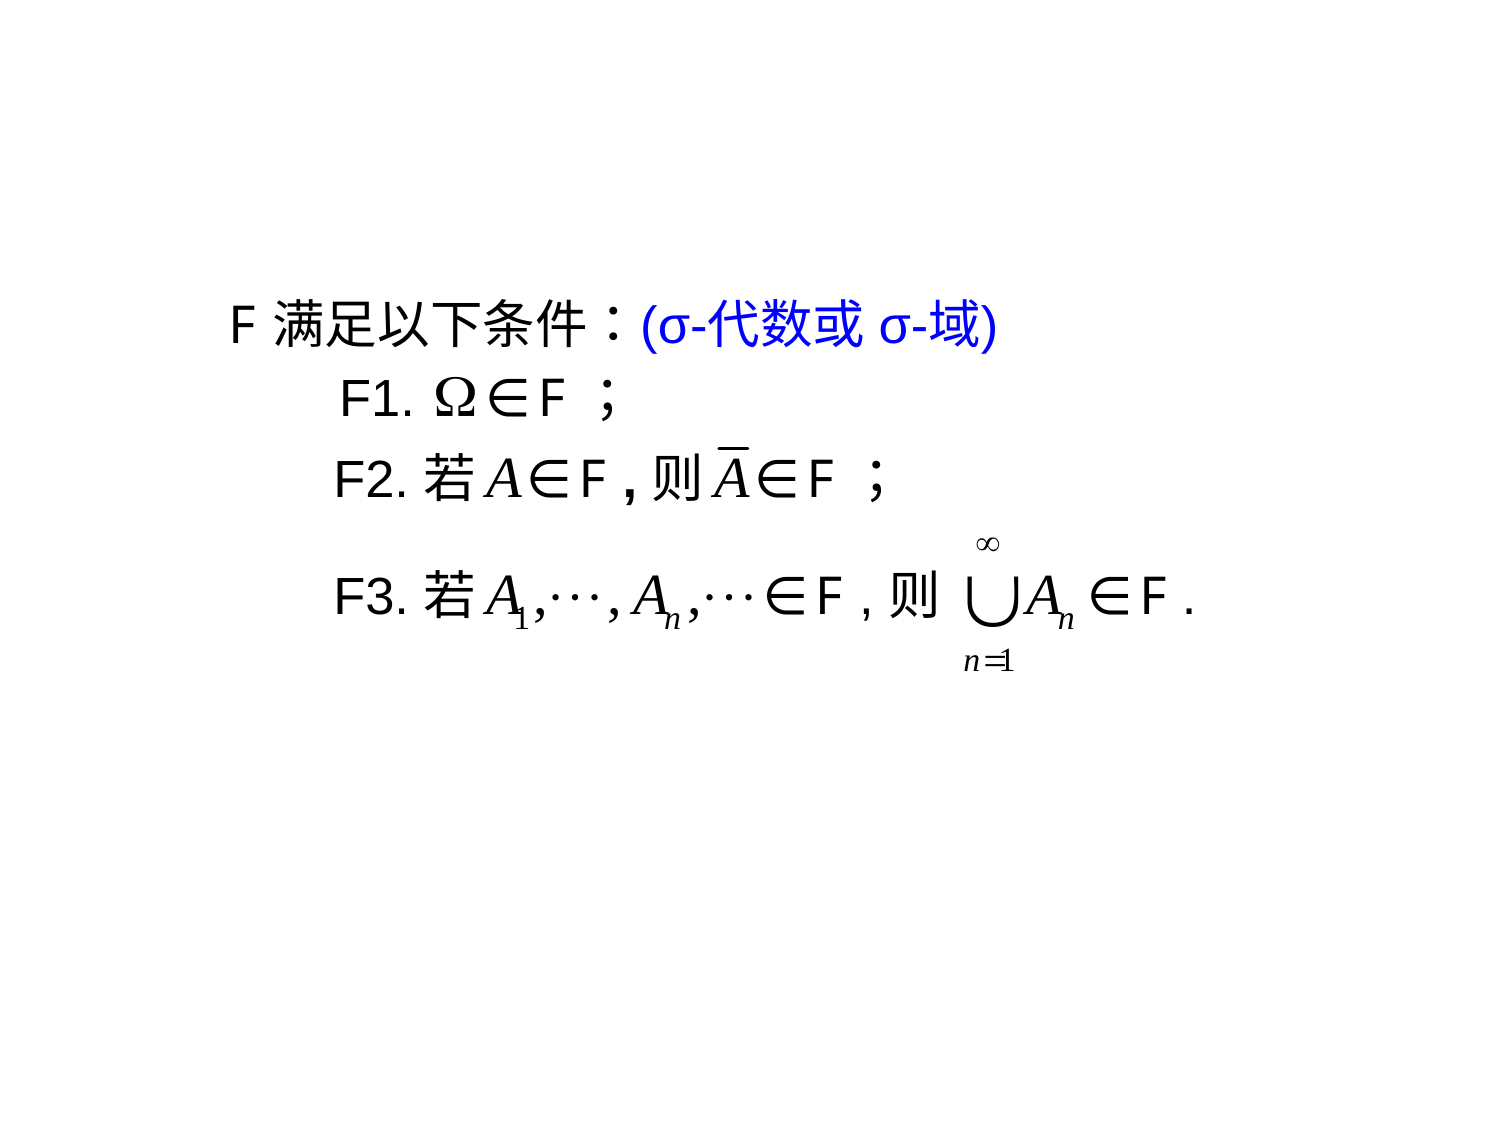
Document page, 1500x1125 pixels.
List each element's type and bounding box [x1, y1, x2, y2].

text_box [228, 294, 1253, 714]
